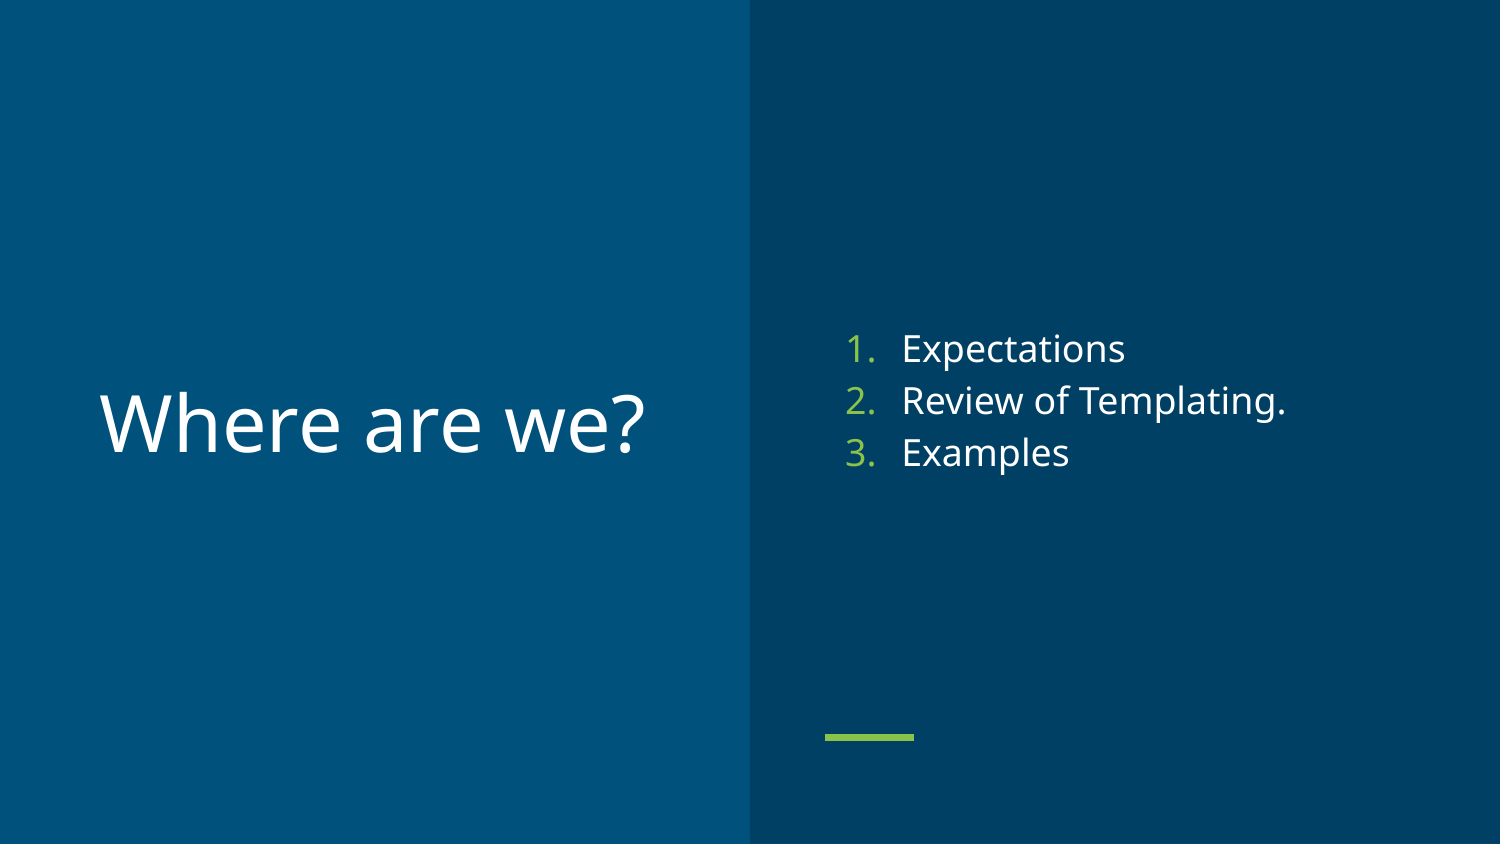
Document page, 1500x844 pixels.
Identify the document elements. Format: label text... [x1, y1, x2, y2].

list Expectations Review of Templating. Examples [811, 178, 1441, 785]
title Where are we? [40, 236, 705, 484]
